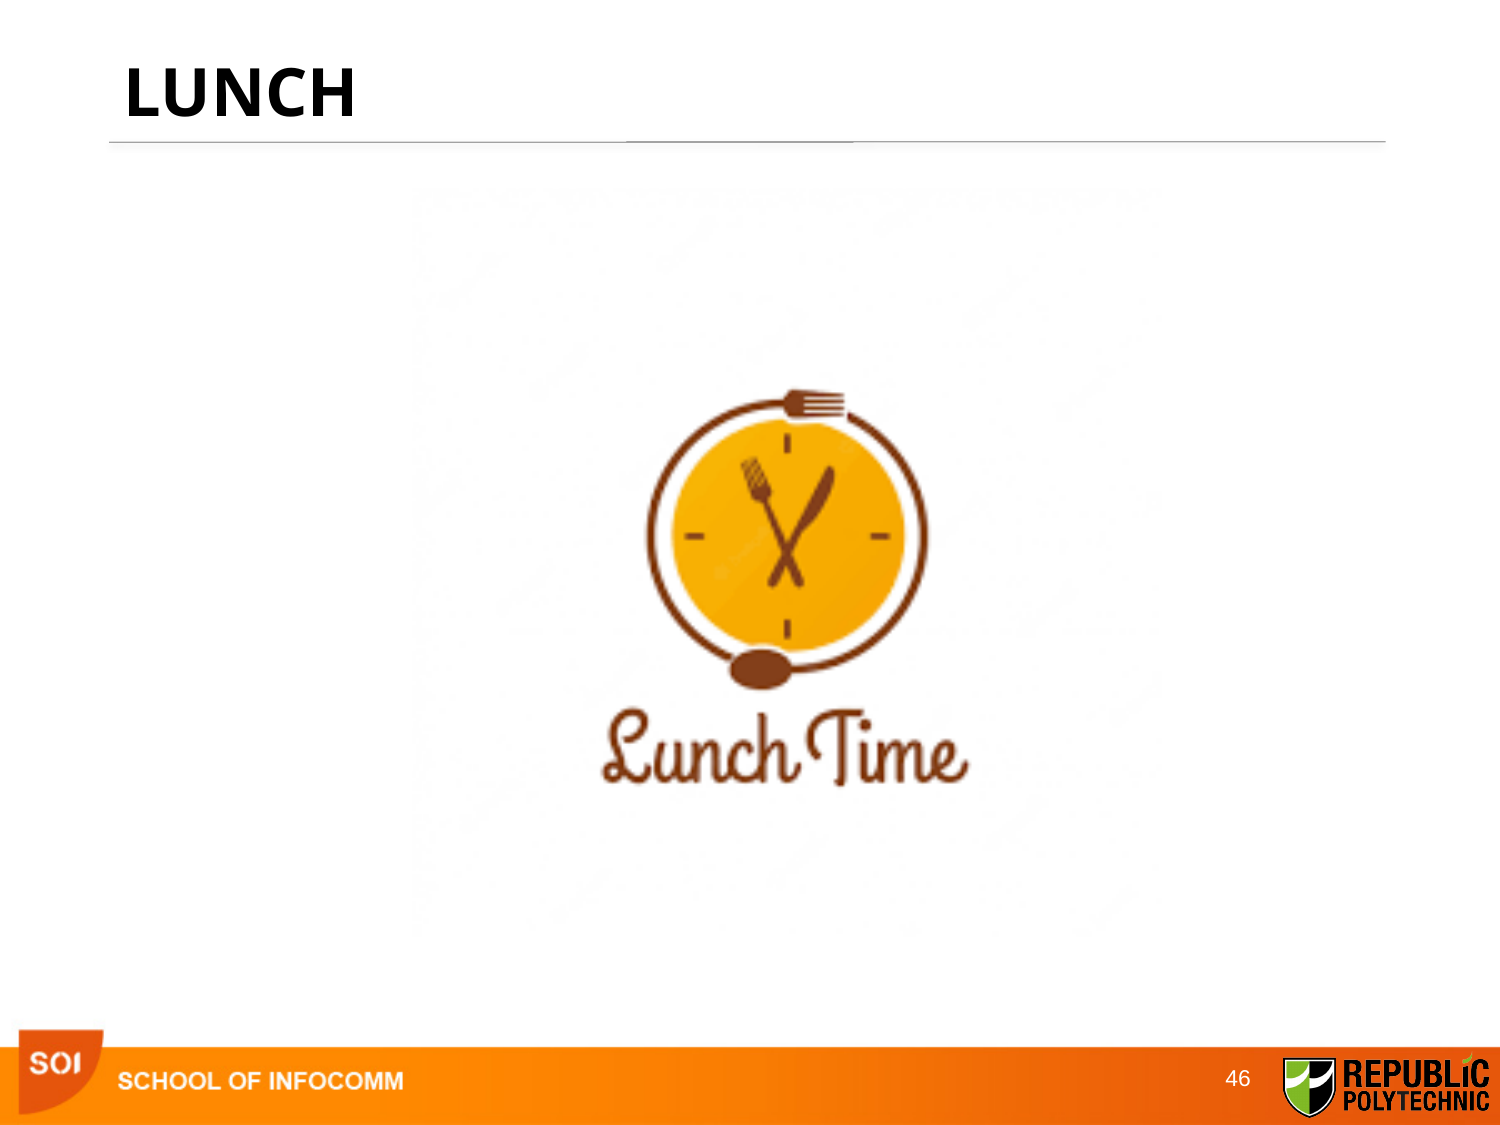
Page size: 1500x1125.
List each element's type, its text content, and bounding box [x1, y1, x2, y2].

picture [0, 0, 1500, 1125]
title LUNCH [109, 42, 1129, 142]
slide_number 46 [1210, 1056, 1500, 1117]
